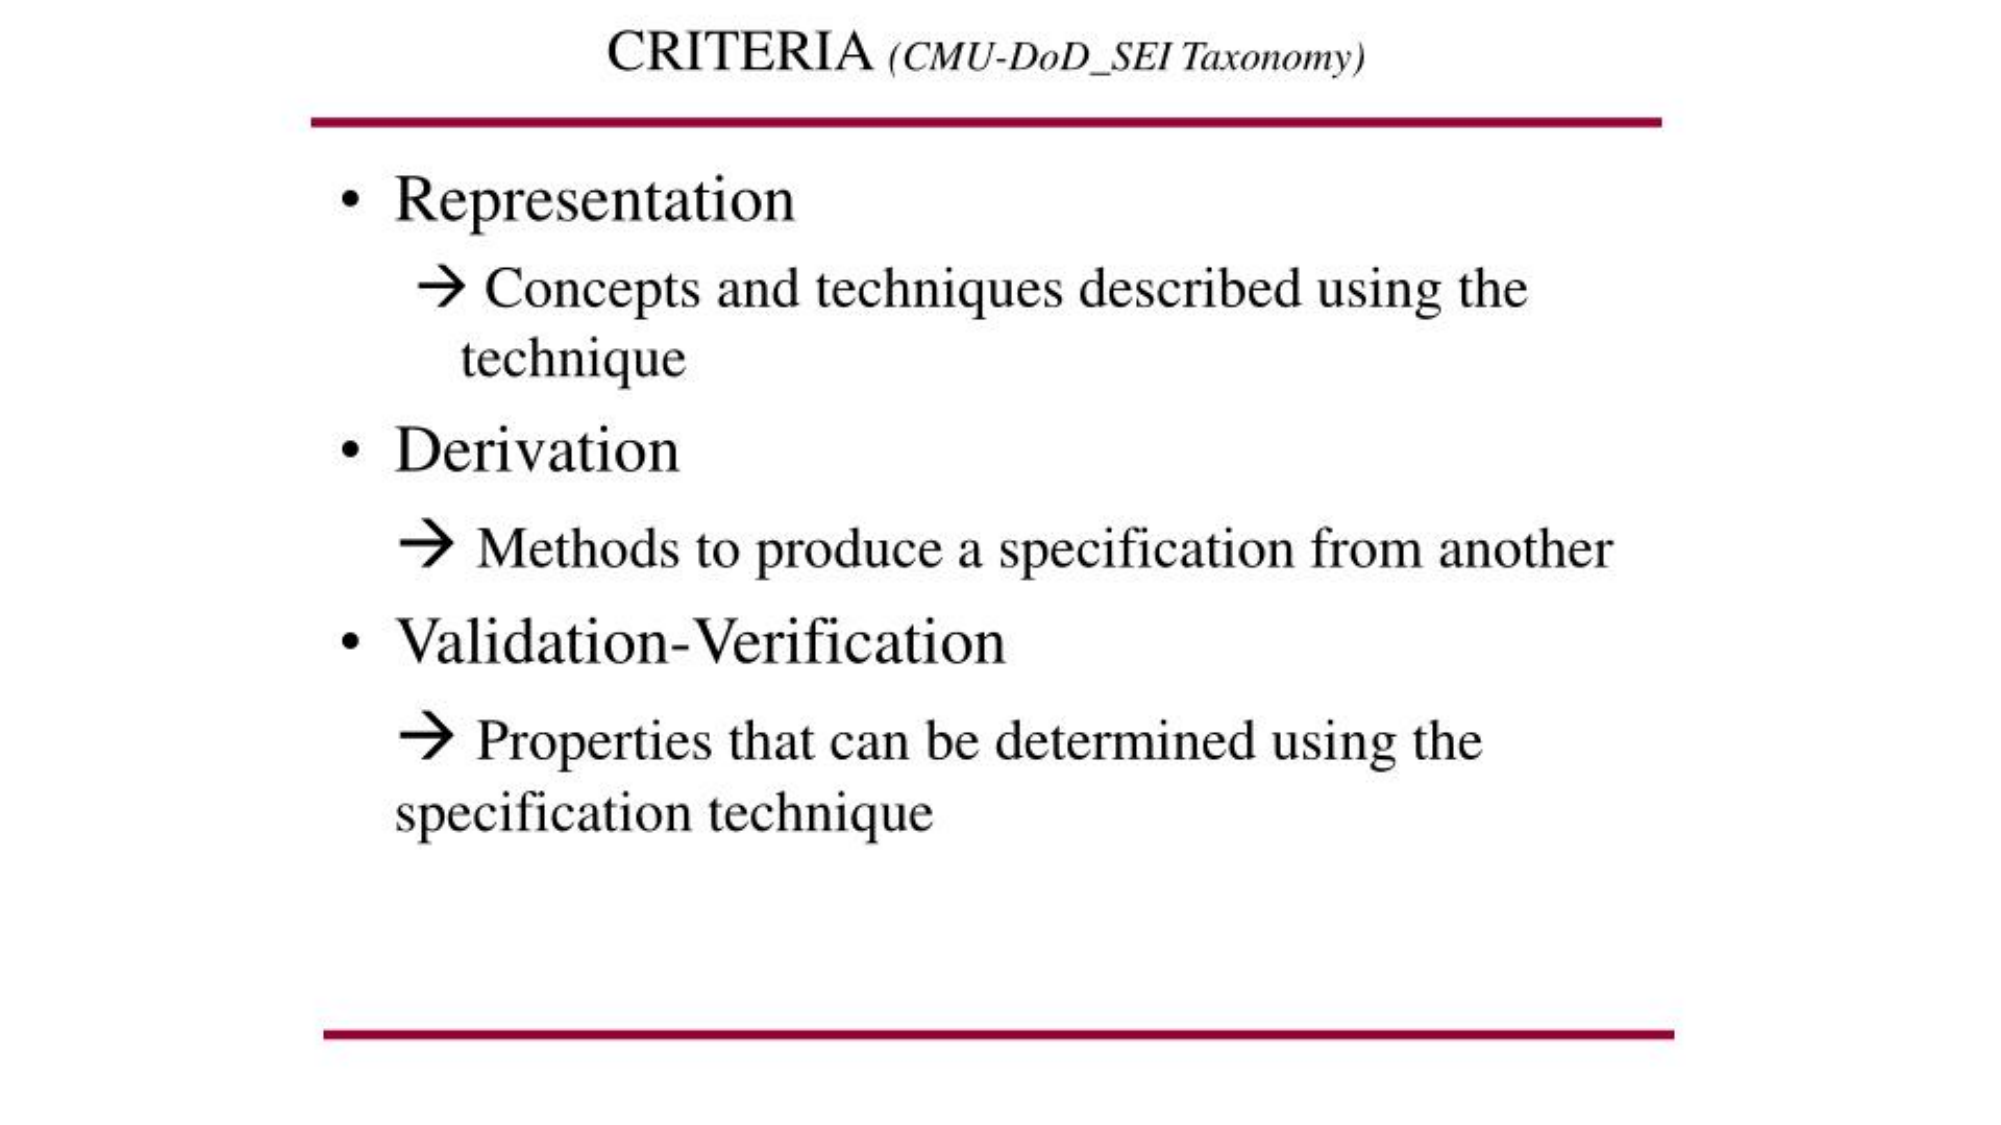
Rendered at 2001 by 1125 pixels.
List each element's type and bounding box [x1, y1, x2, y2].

picture [249, 0, 1750, 1125]
